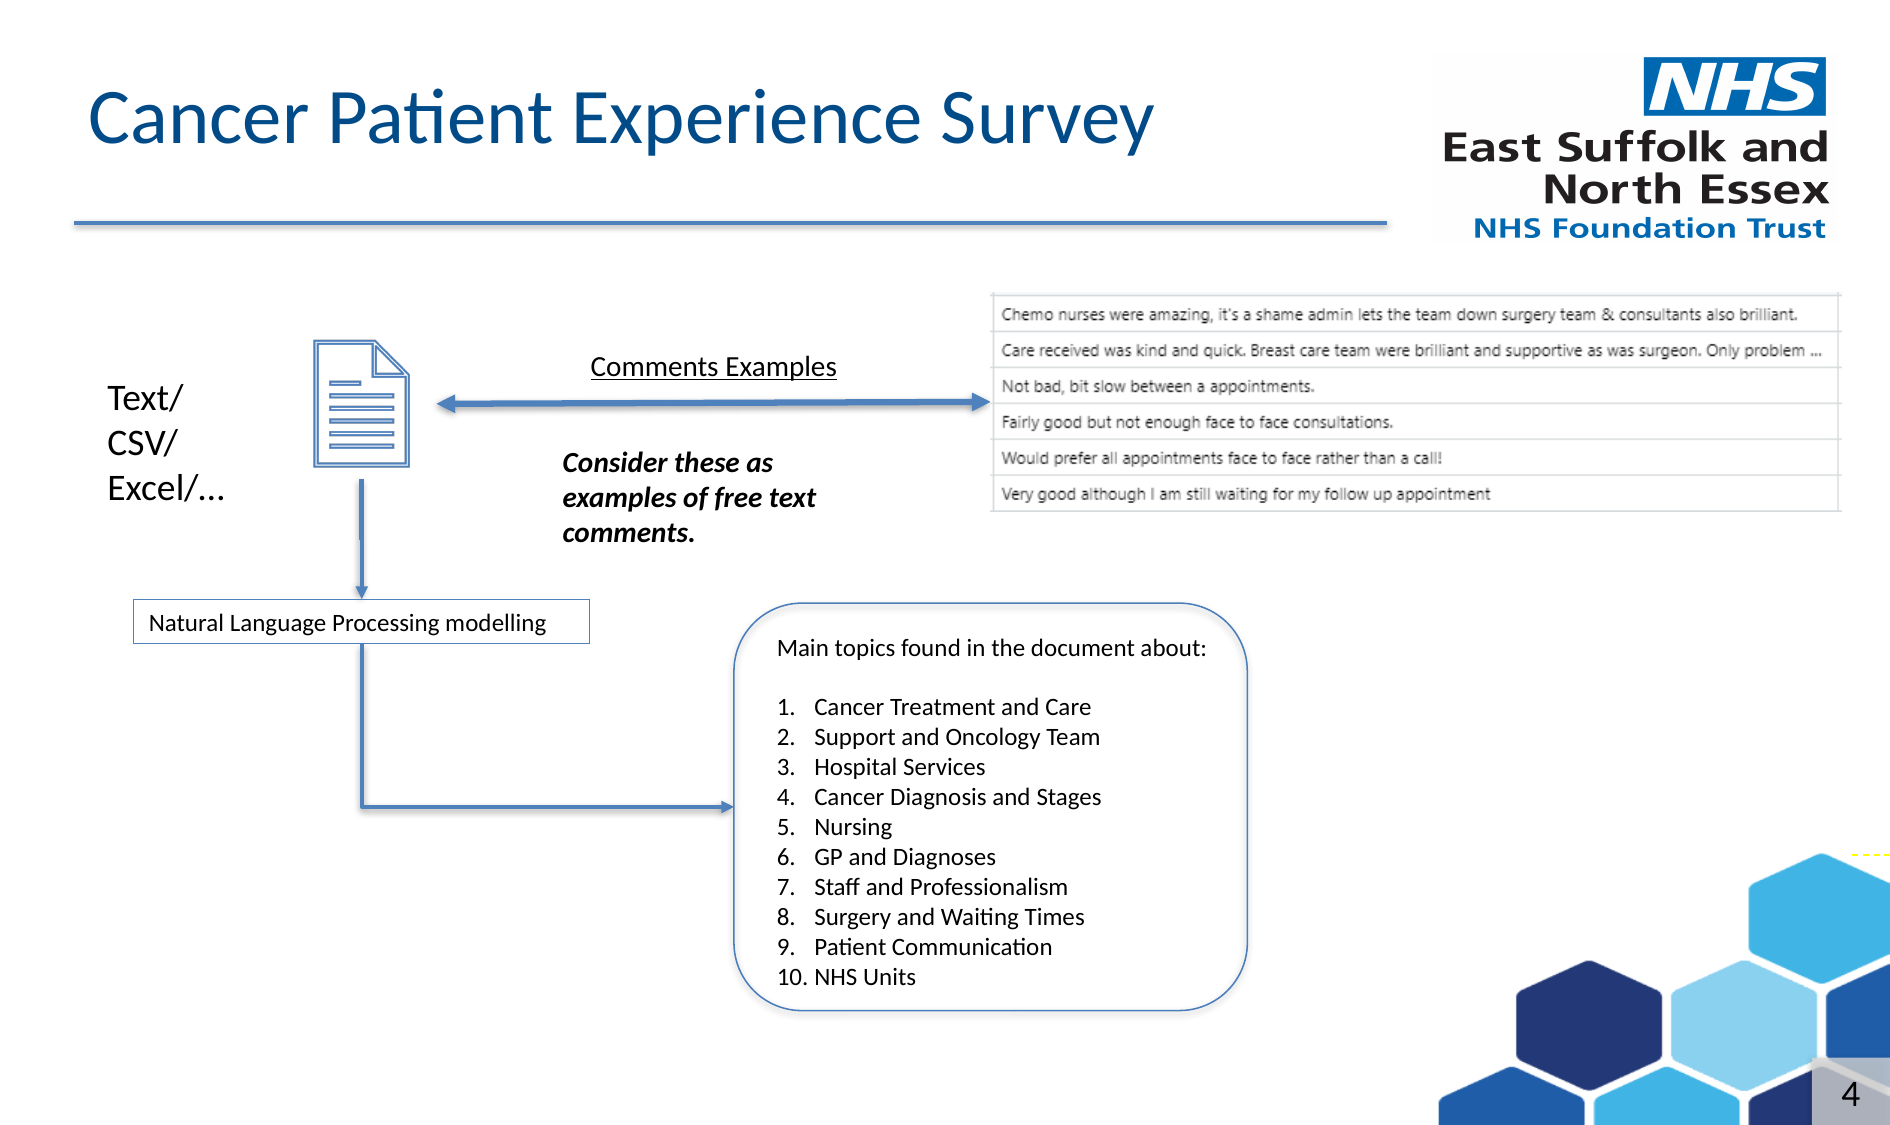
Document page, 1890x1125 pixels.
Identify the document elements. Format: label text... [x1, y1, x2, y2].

text_box 4 [1811, 1057, 1890, 1125]
text_box Cancer Patient Experience Survey [73, 68, 1427, 157]
picture [1433, 51, 1838, 245]
picture [1436, 851, 1890, 1125]
text_box Text/CSV/Excel/… [92, 365, 250, 516]
text_box Main topics found in the document about: Cancer Treatment and Care Support and Oncology Team Hospital Services Cancer Diagnosis and Stages Nursing GP and Diagnoses Staff and Professionalism Surgery and Waiting Times Patient Communication NHS Units [1231, 623, 1259, 998]
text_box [442, 401, 985, 405]
text_box Natural Language Processing modelling [133, 599, 461, 644]
text_box [733, 602, 1249, 1012]
picture [286, 328, 437, 480]
text_box Consider these as examples of free text comments. [547, 435, 909, 556]
text_box Comments Examples [575, 340, 985, 390]
picture [990, 291, 1842, 512]
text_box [466, 539, 630, 913]
